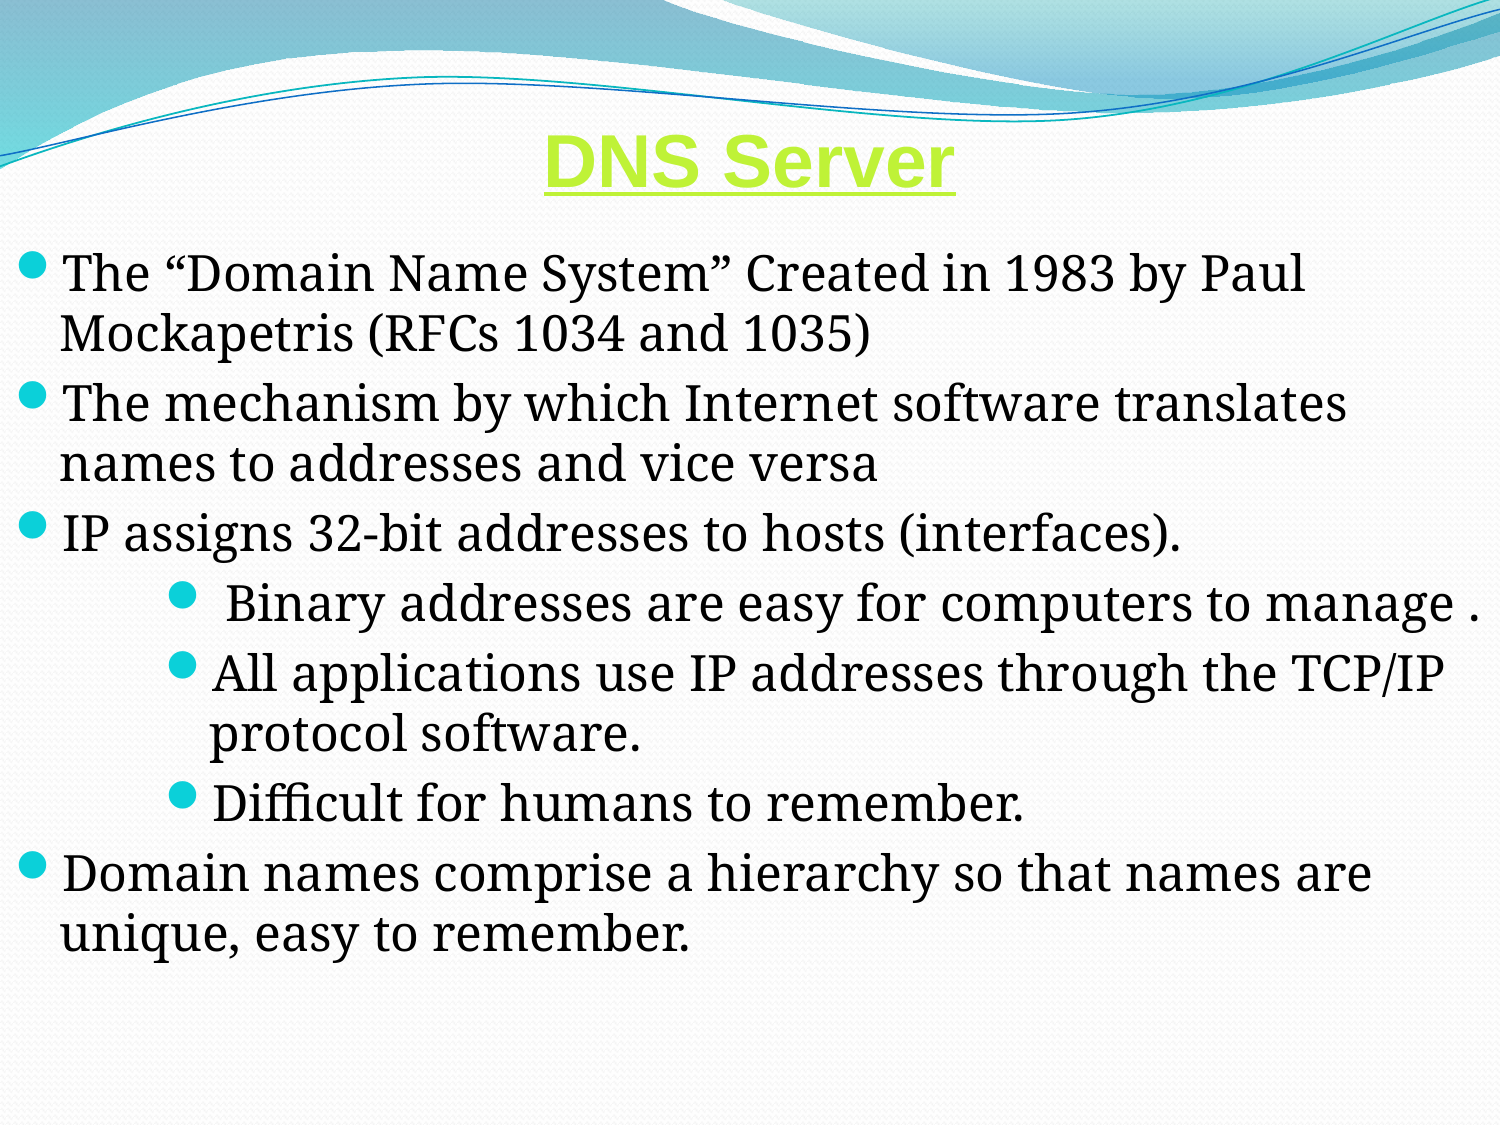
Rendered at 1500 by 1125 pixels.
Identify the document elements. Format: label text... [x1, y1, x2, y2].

text_box The “Domain Name System” Created in 1983 by Paul Mockapetris (RFCs 1034 and 1035) The mechanism by which Internet software translates names to addresses and vice versa IP assigns 32-bit addresses to hosts (interfaces). Binary addresses are easy for computers to manage . All applications use IP addresses through the TCP/IP protocol software. Difficult for humans to remember. Domain names comprise a hierarchy so that names are unique, easy to remember. [0, 234, 1500, 910]
text_box DNS Server [0, 105, 1500, 211]
